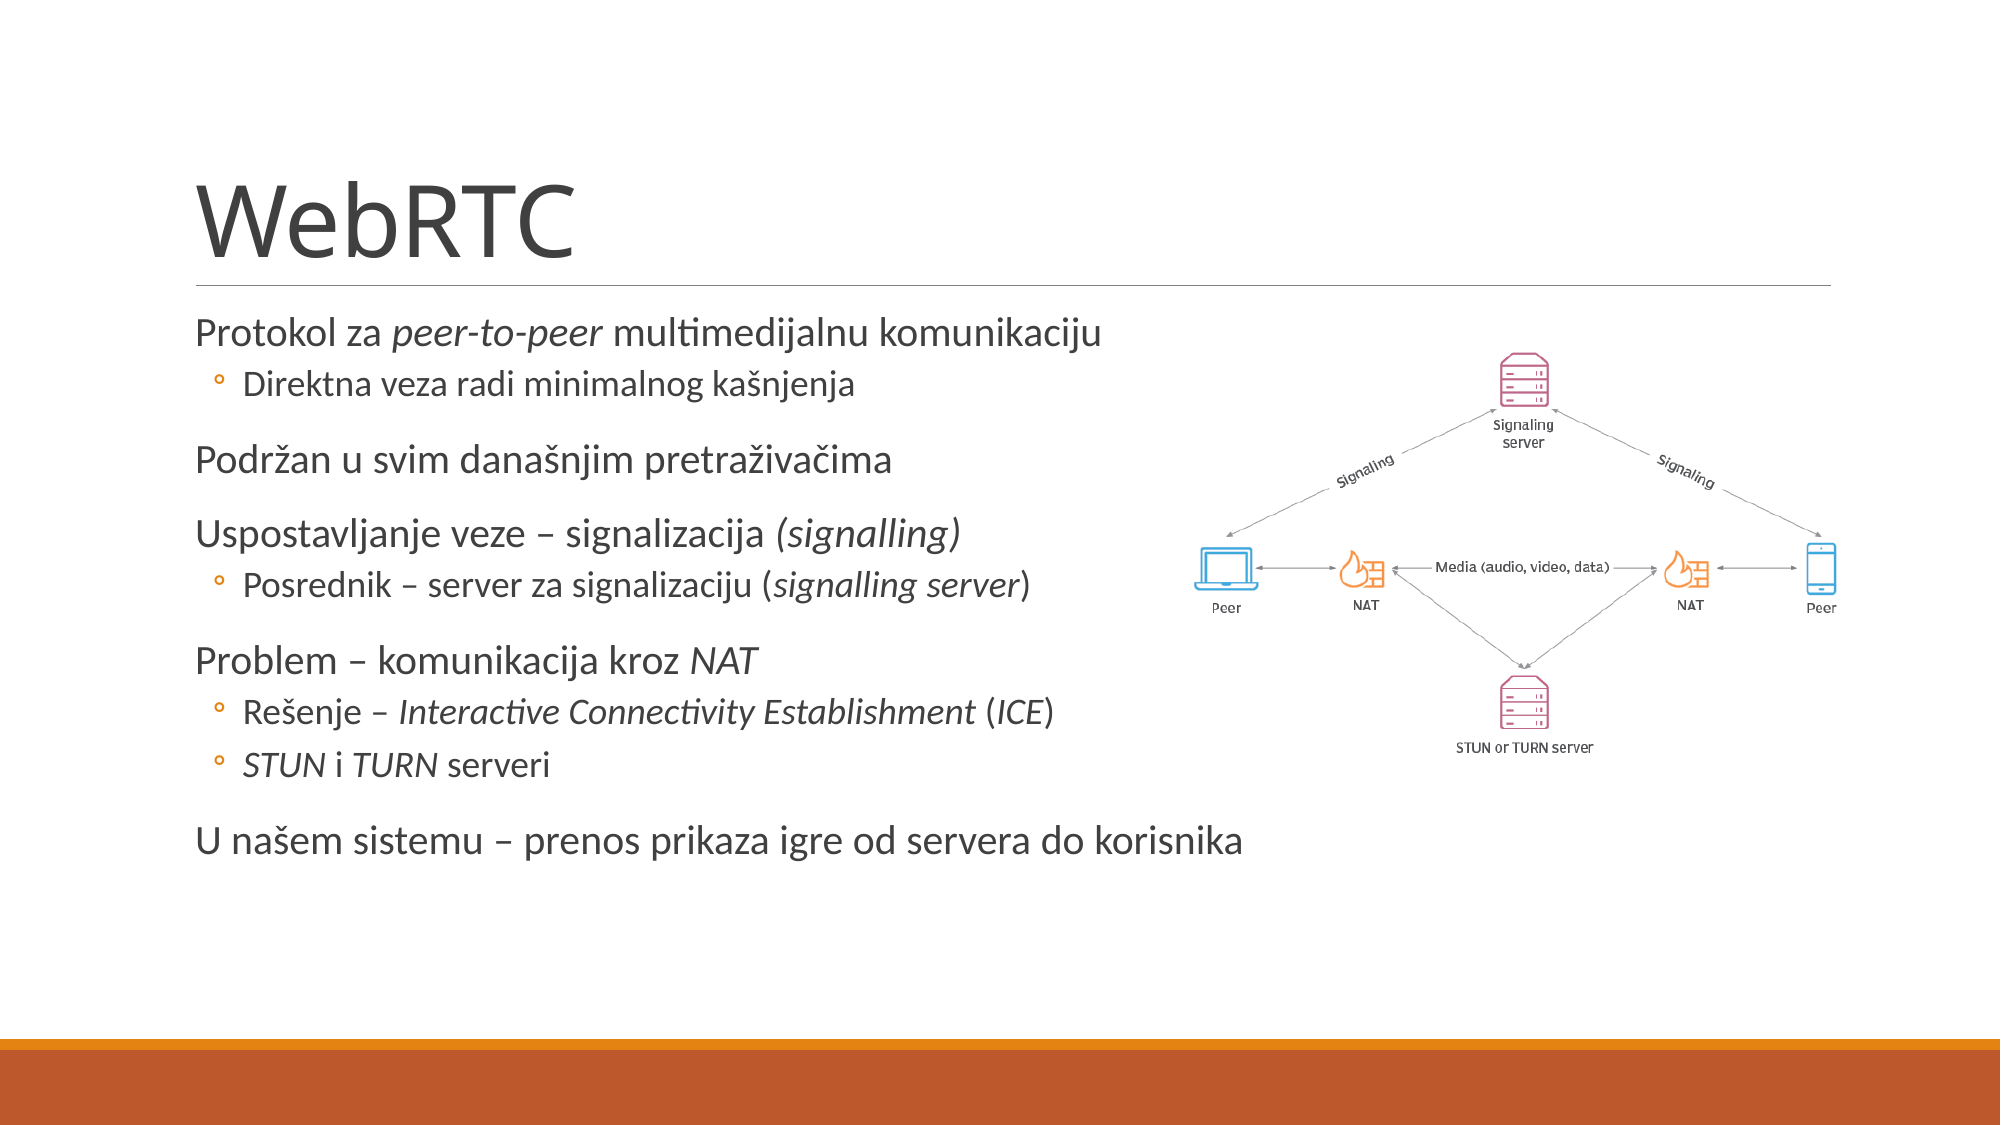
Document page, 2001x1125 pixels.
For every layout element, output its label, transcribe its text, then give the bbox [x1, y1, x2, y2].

title WebRTC [180, 47, 1830, 285]
picture [1110, 343, 1938, 782]
list Protokol za peer-to-peer multimedijalnu komunikaciju Direktna veza radi minimalnog kašnjenja Podržan u svim današnjim pretraživačima Uspostavljanje veze – signalizacija (signalling) Posrednik – server za signalizaciju (signalling server) Problem – komunikacija kroz NAT Rešenje – Interactive Connectivity Establishment (ICE) STUN i TURN serveri U našem sistemu – prenos prikaza igre od servera do korisnika [180, 302, 1830, 963]
